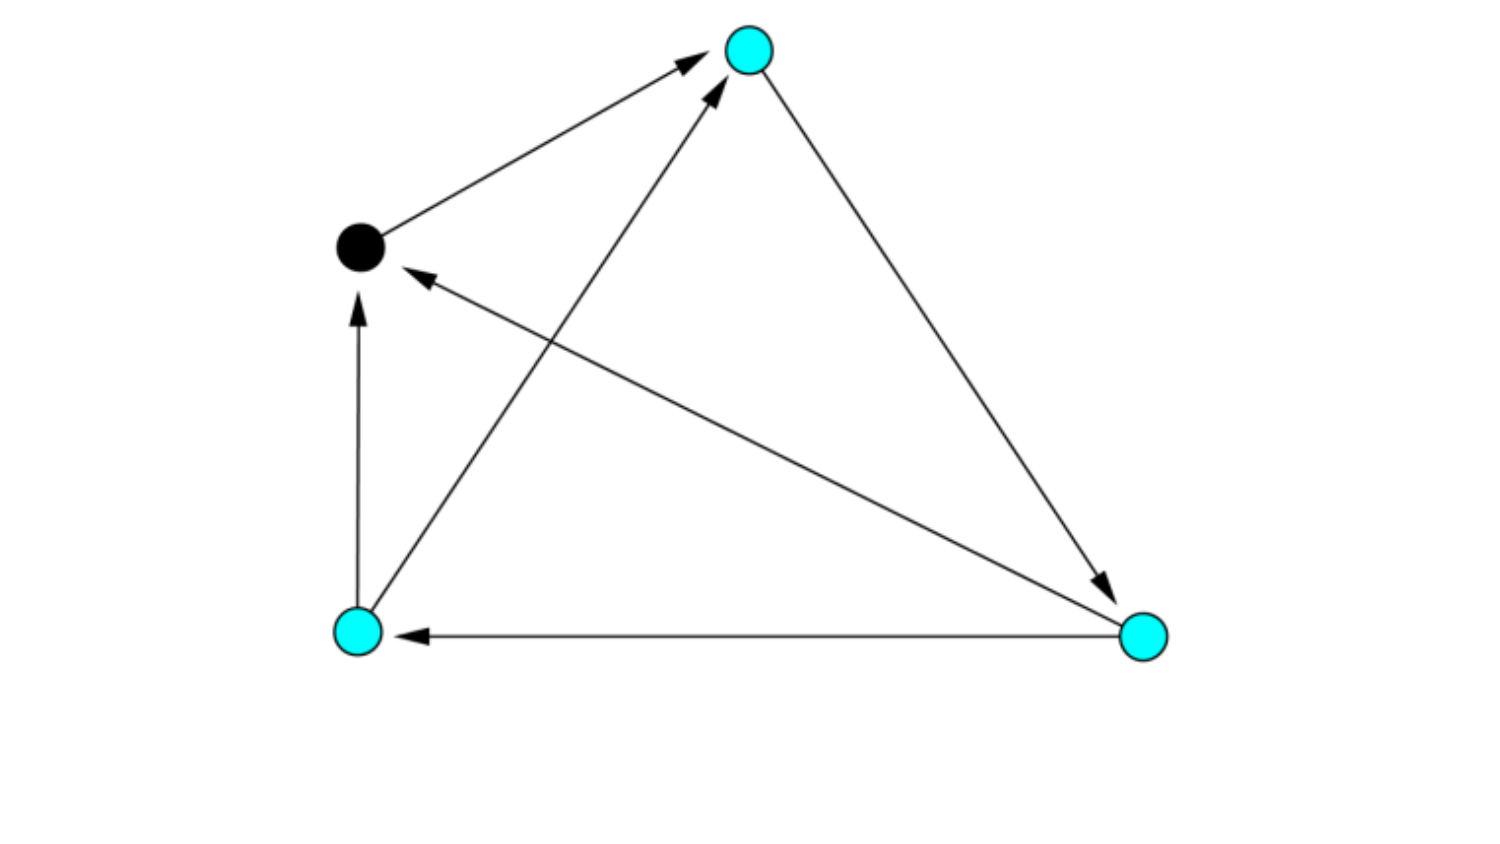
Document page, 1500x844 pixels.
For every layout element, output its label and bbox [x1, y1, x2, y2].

picture [233, 0, 1267, 844]
